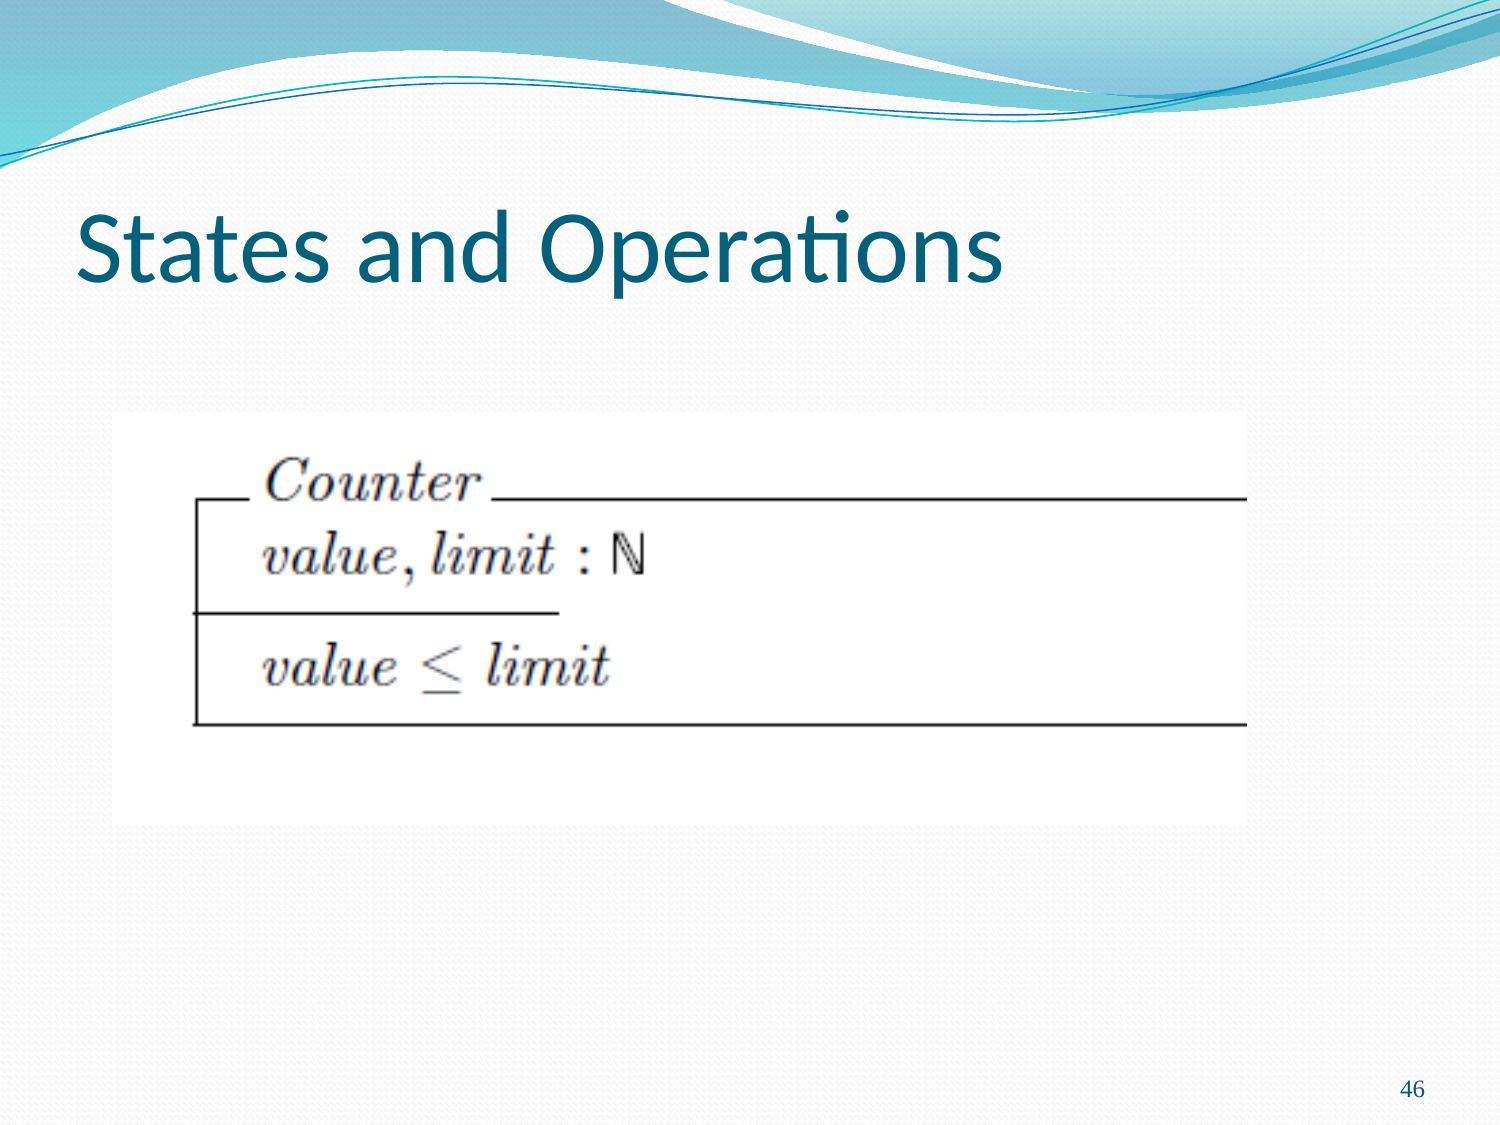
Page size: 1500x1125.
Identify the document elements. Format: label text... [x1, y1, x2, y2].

slide_number 46 [1299, 1042, 1425, 1103]
title States and Operations [75, 115, 1425, 303]
picture [112, 412, 1248, 826]
